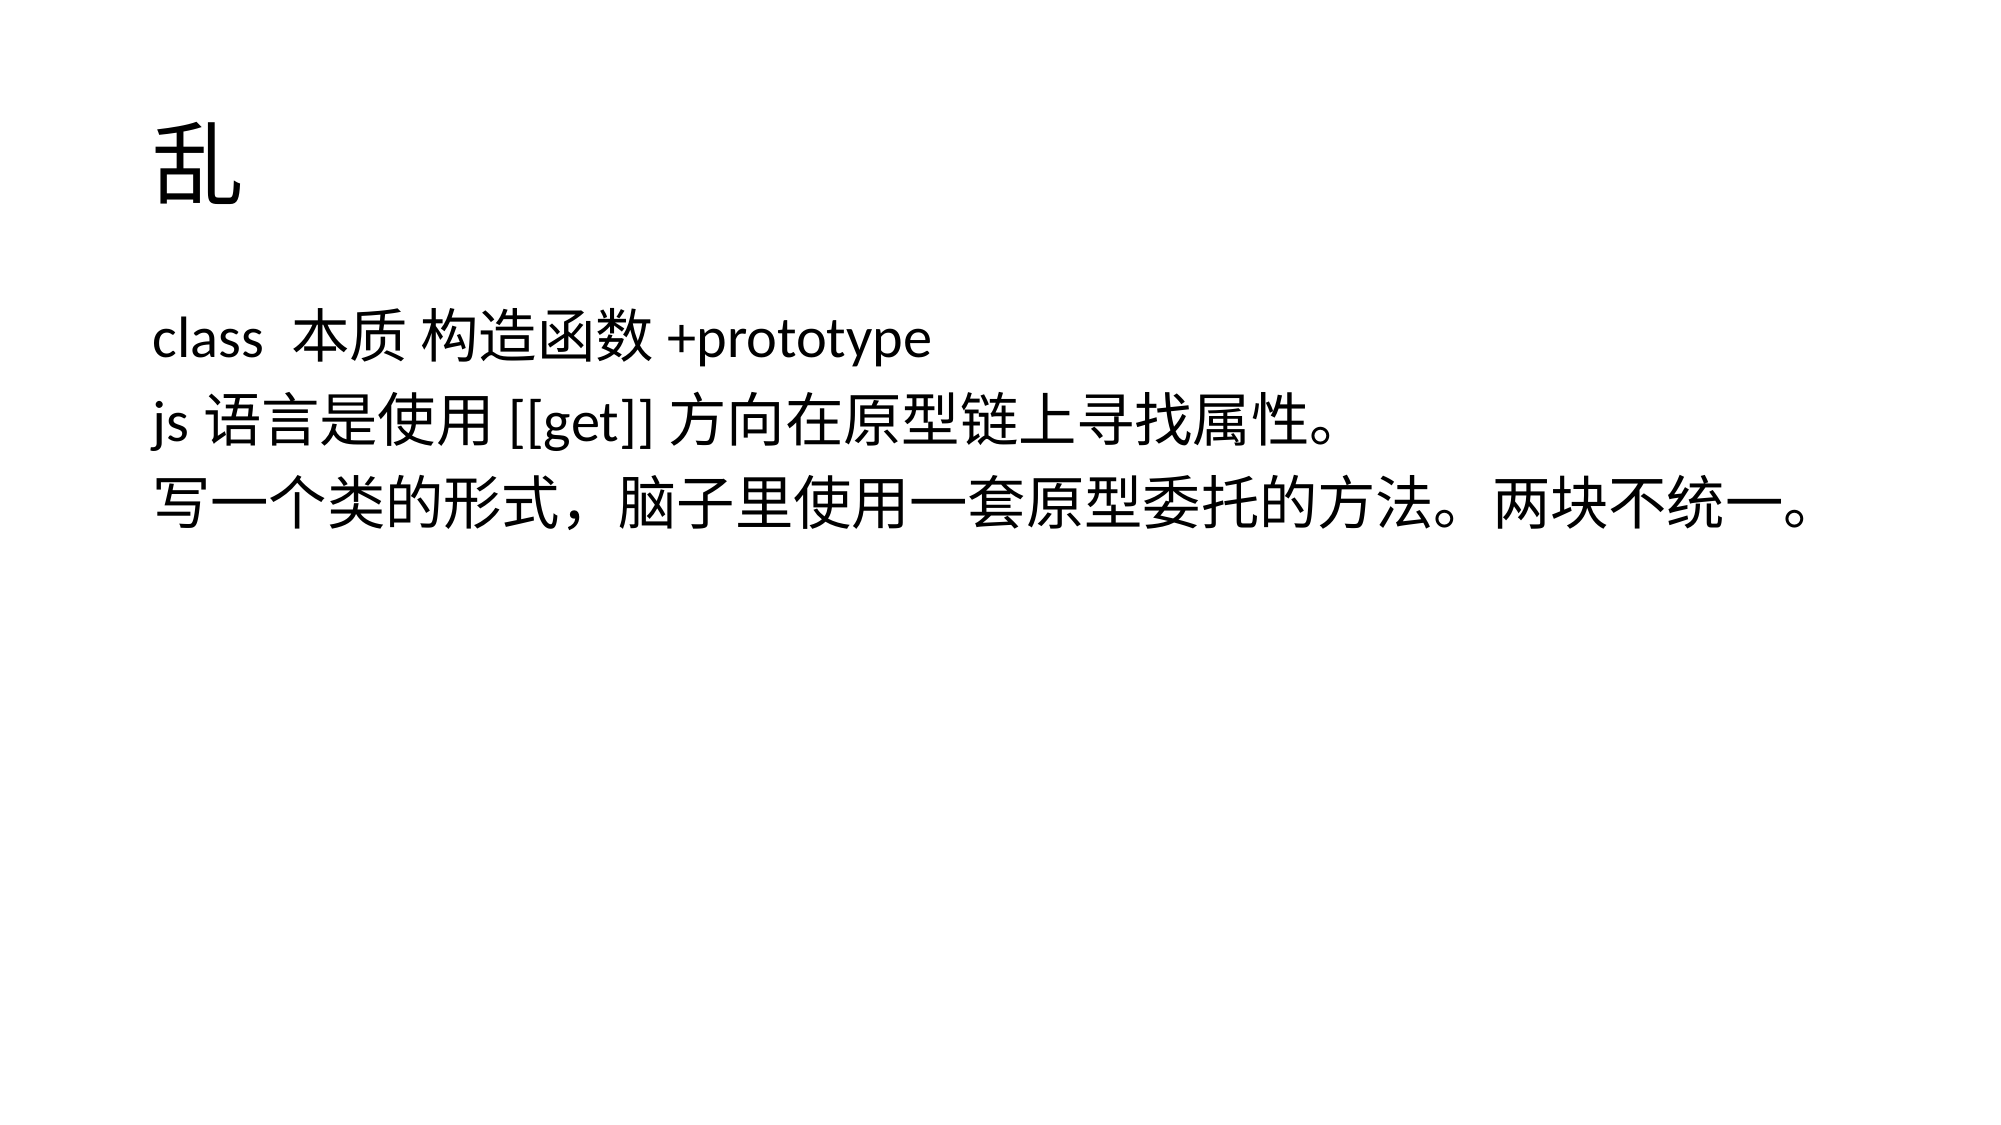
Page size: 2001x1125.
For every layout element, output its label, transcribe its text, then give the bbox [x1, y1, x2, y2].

list class 本质 构造函数+prototype js语言是使用[[get]]方向在原型链上寻找属性。 写一个类的形式，脑子里使用一套原型委托的方法。两块不统一。 [137, 299, 1863, 1014]
title 乱 [137, 59, 1863, 278]
